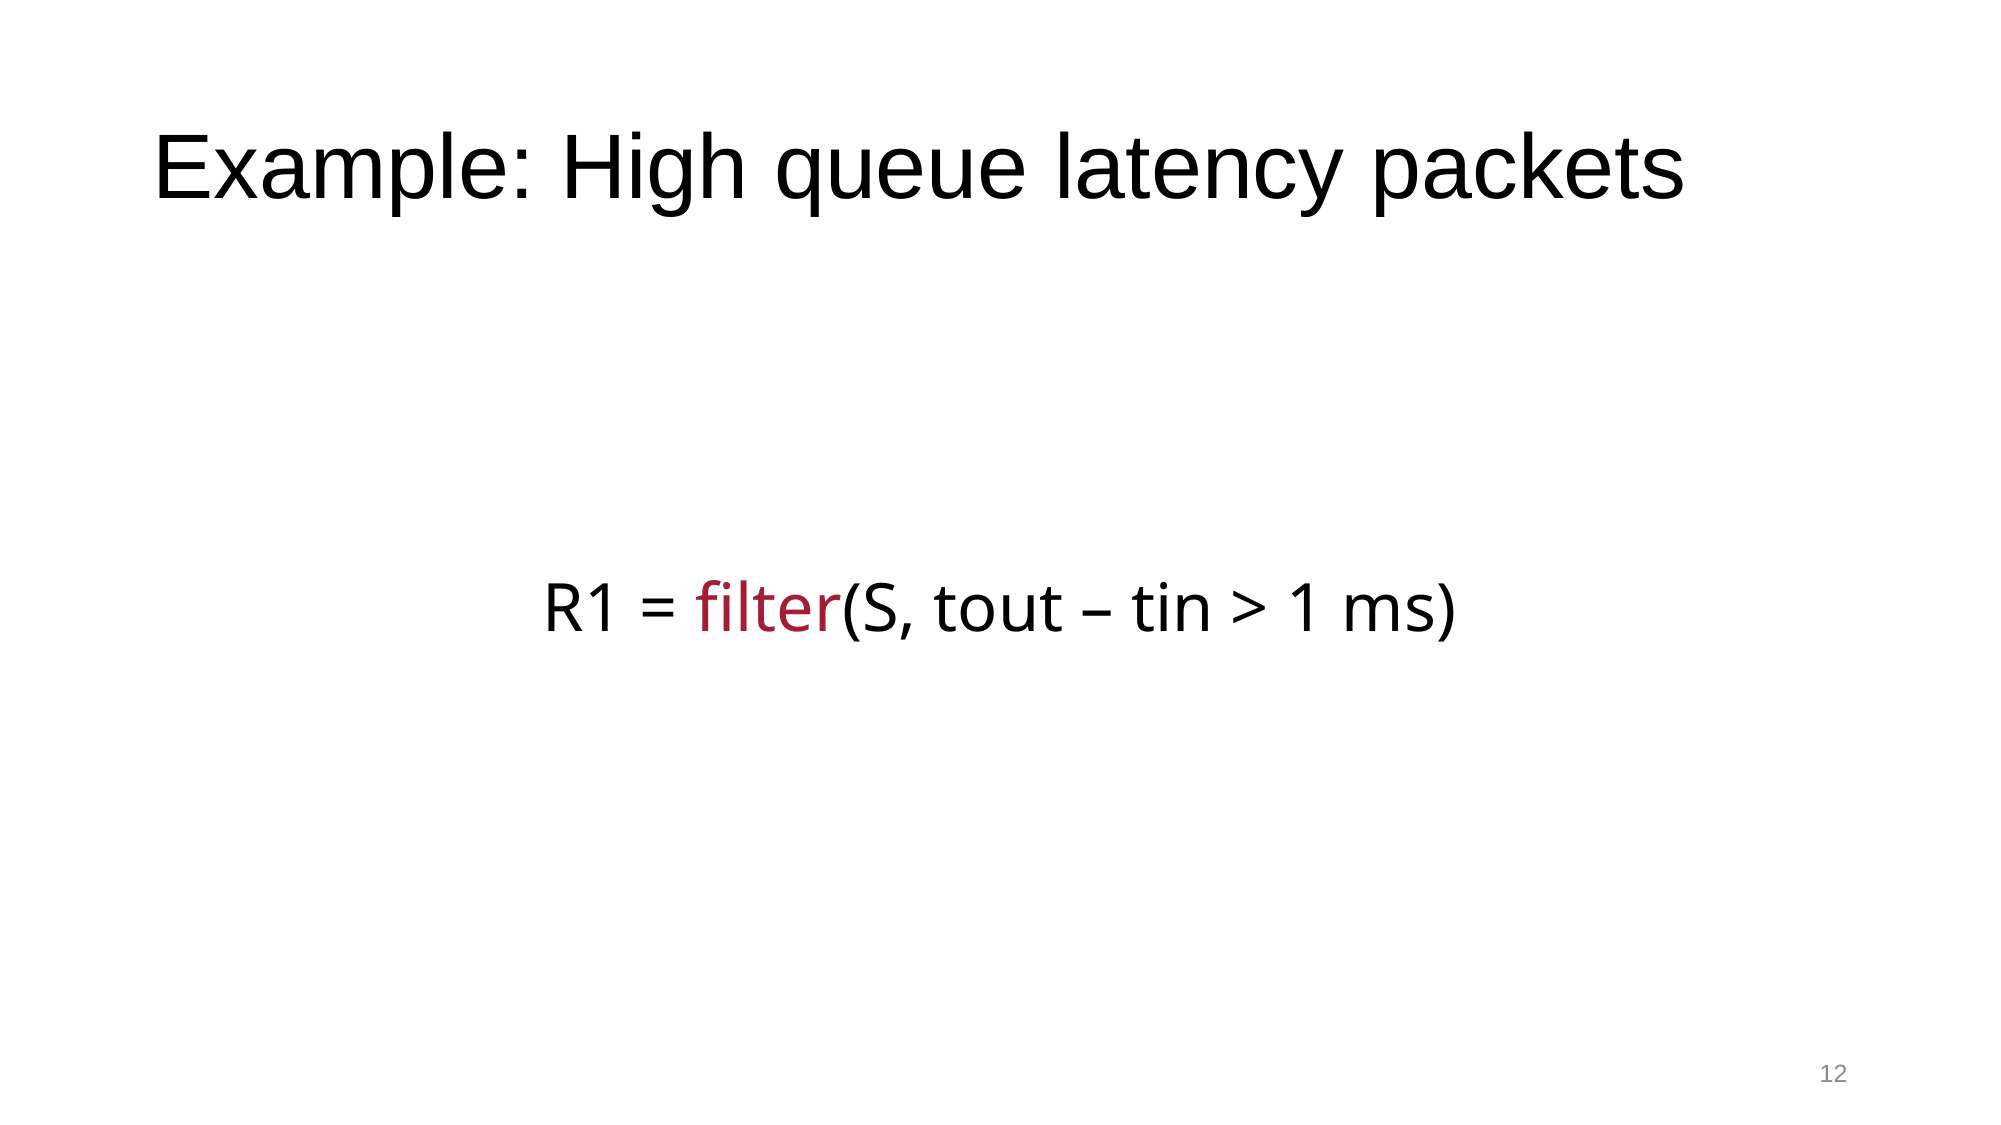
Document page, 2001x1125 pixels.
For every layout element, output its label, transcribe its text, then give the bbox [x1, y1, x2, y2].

slide_number 12 [1412, 1042, 1863, 1103]
list R1 = filter(S, tout – tin > 1 ms) [137, 299, 1863, 1014]
title Example: High queue latency packets [137, 59, 1863, 278]
